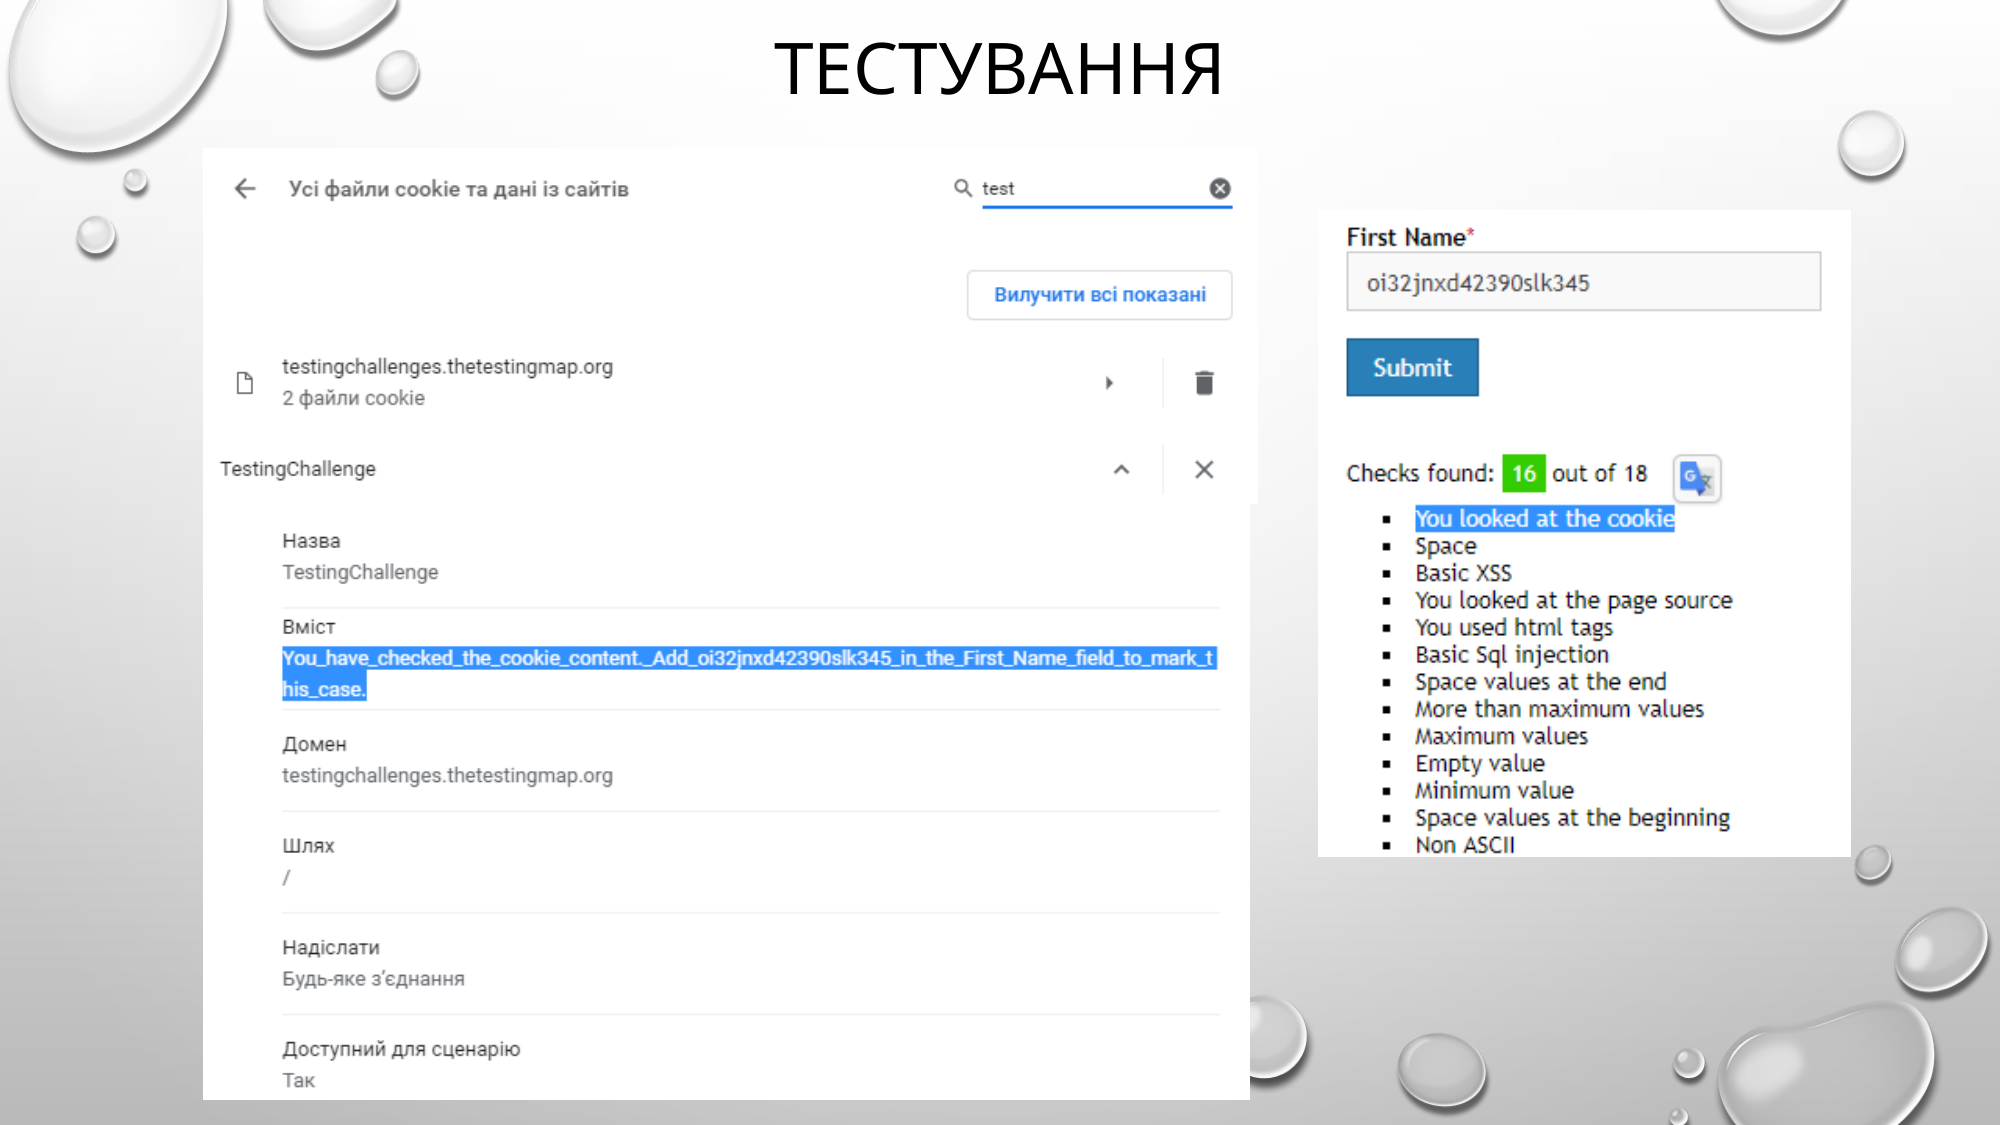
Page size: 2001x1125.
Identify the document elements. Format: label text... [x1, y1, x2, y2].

title Тестування [149, 25, 1851, 118]
picture [0, 0, 2000, 1125]
